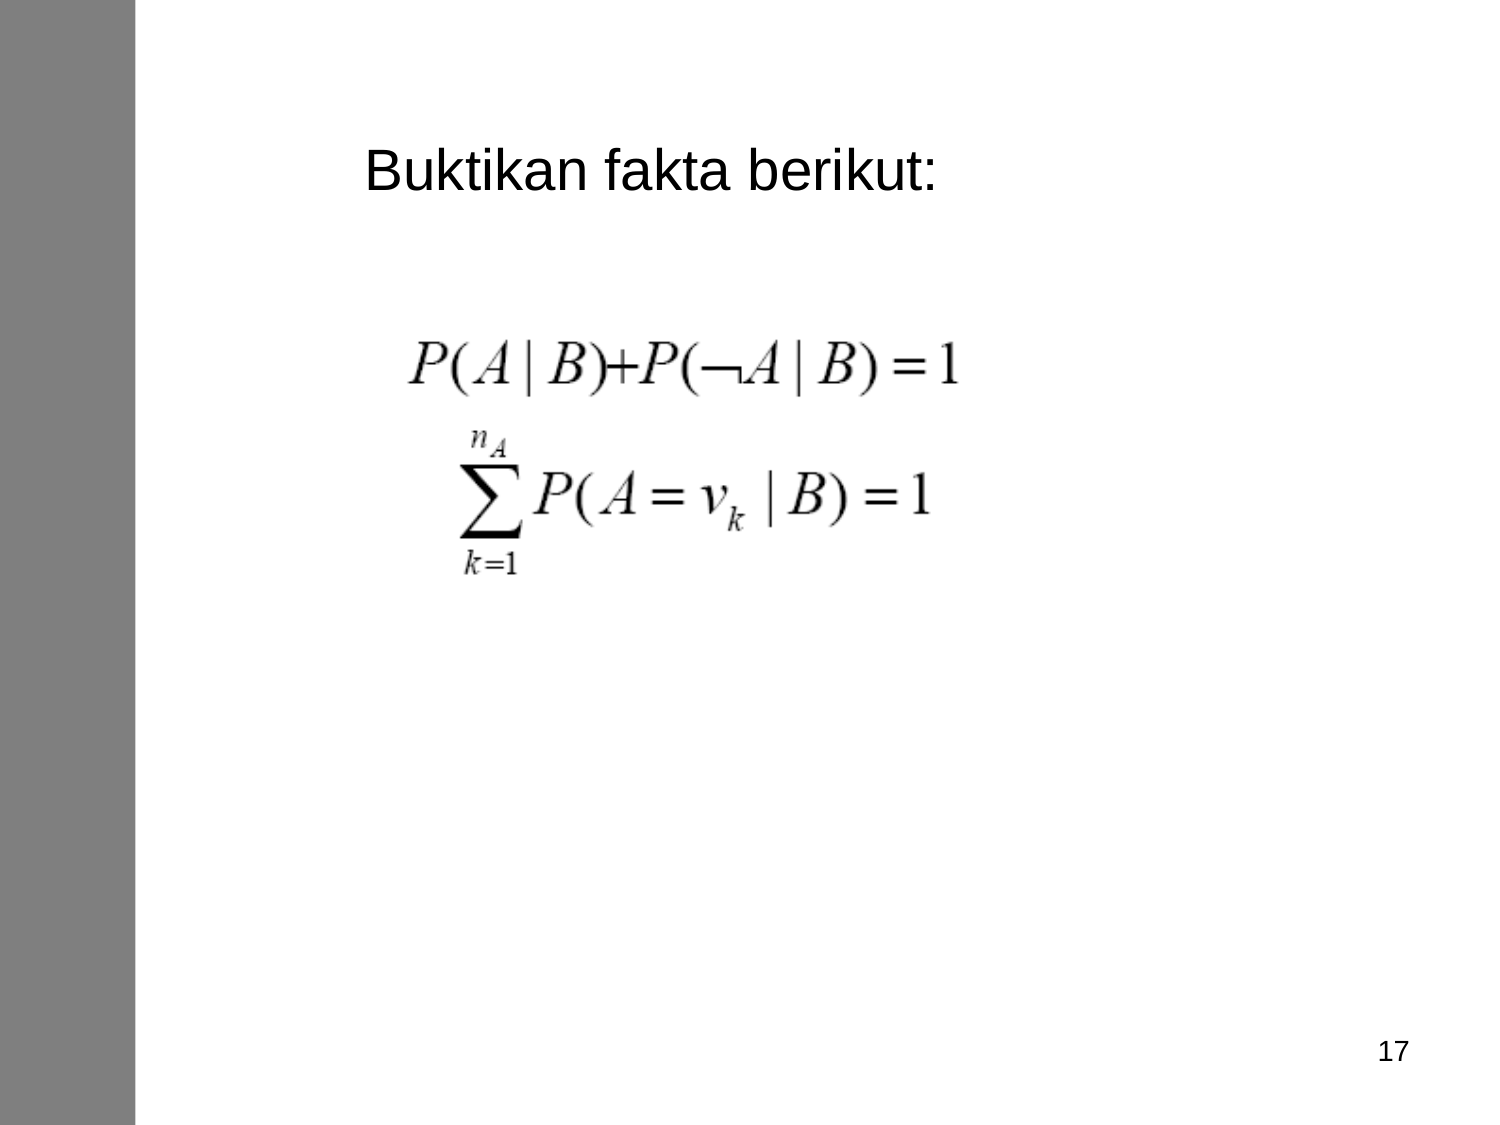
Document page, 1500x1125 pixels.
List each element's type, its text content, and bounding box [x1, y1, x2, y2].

slide_number 17 [1074, 1024, 1426, 1103]
text_box Buktikan fakta berikut: [349, 125, 1026, 210]
picture [387, 312, 1027, 588]
